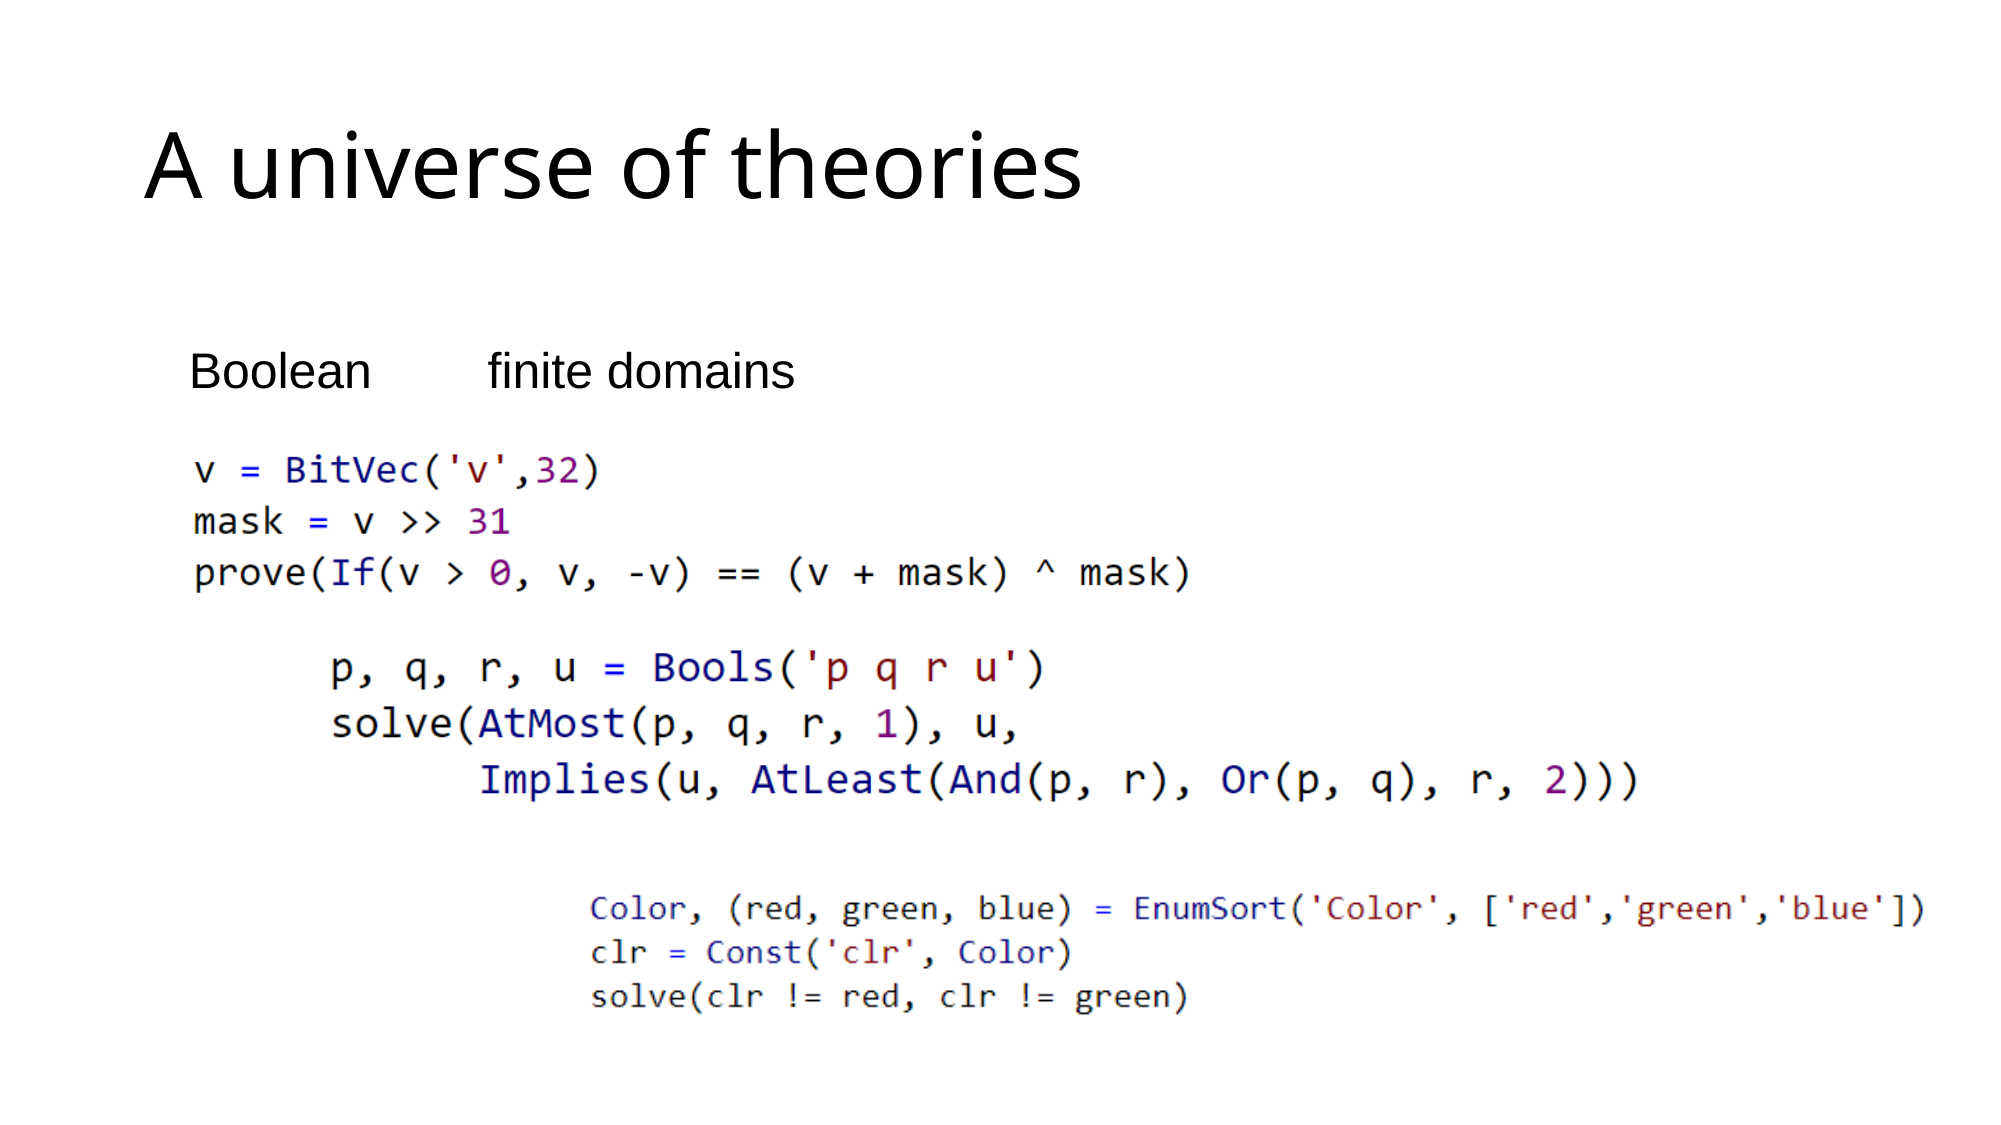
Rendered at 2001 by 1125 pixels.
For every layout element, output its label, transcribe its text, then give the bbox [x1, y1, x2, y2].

picture [323, 638, 1670, 820]
title A universe of theories [136, 59, 1863, 278]
picture [582, 892, 1962, 1023]
table_header finite domains [473, 336, 1494, 466]
picture [186, 442, 1217, 608]
table_header Boolean [174, 336, 473, 466]
